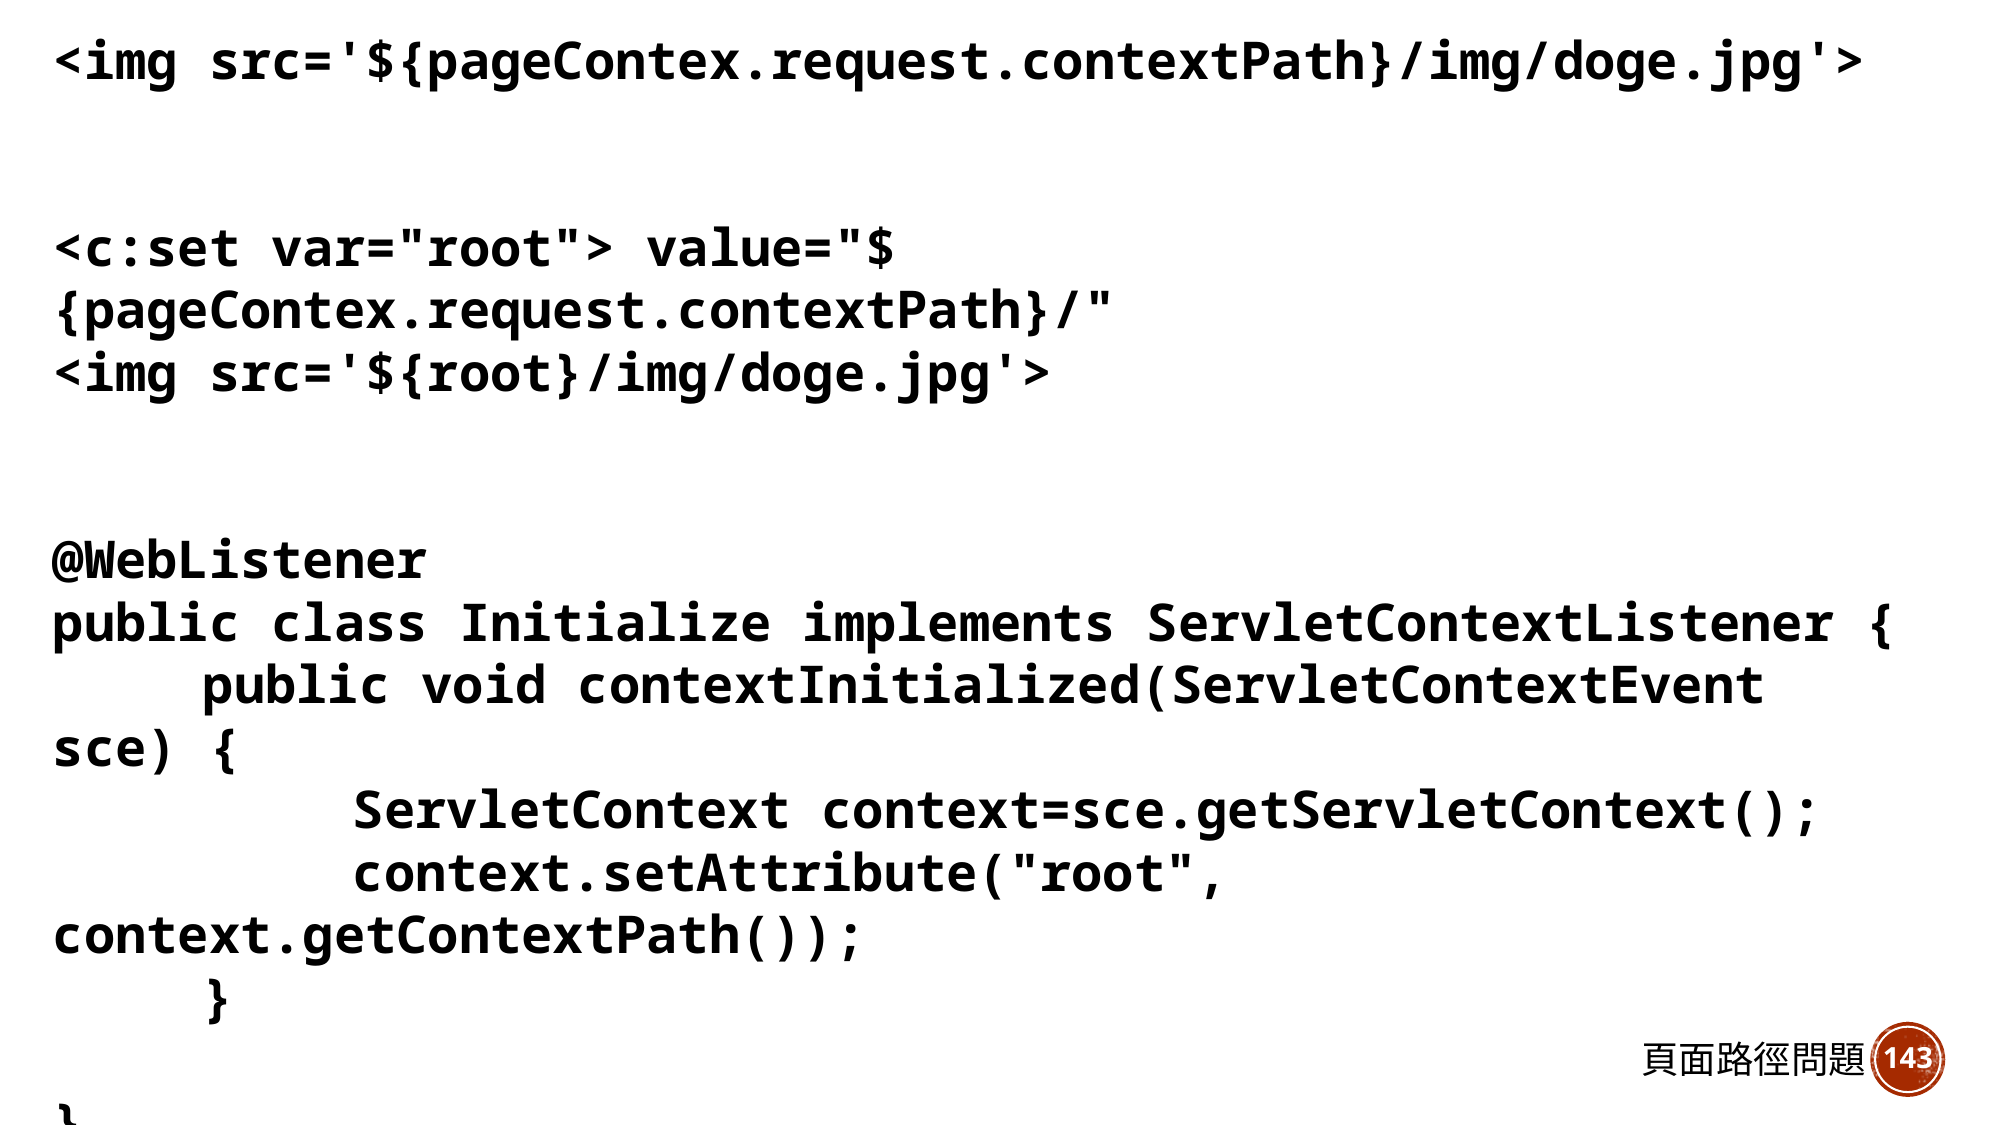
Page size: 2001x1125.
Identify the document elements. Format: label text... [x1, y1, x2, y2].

text_box <img src='${pageContex.request.contextPath}/img/doge.jpg'> <c:set var="root"> value="${pageContex.request.contextPath}/" <img src='${root}/img/doge.jpg'> @WebListener public class Initialize implements ServletContextListener { public void contextInitialized(ServletContextEvent sce) { ServletContext context=sce.getServletContext(); context.setAttribute("root", context.getContextPath()); } } <img src='${root}/img/doge.jpg'> [38, 19, 1936, 1125]
text_box 頁面路徑問題 [1622, 1028, 1885, 1089]
slide_number 143 [1936, 1028, 1961, 1089]
